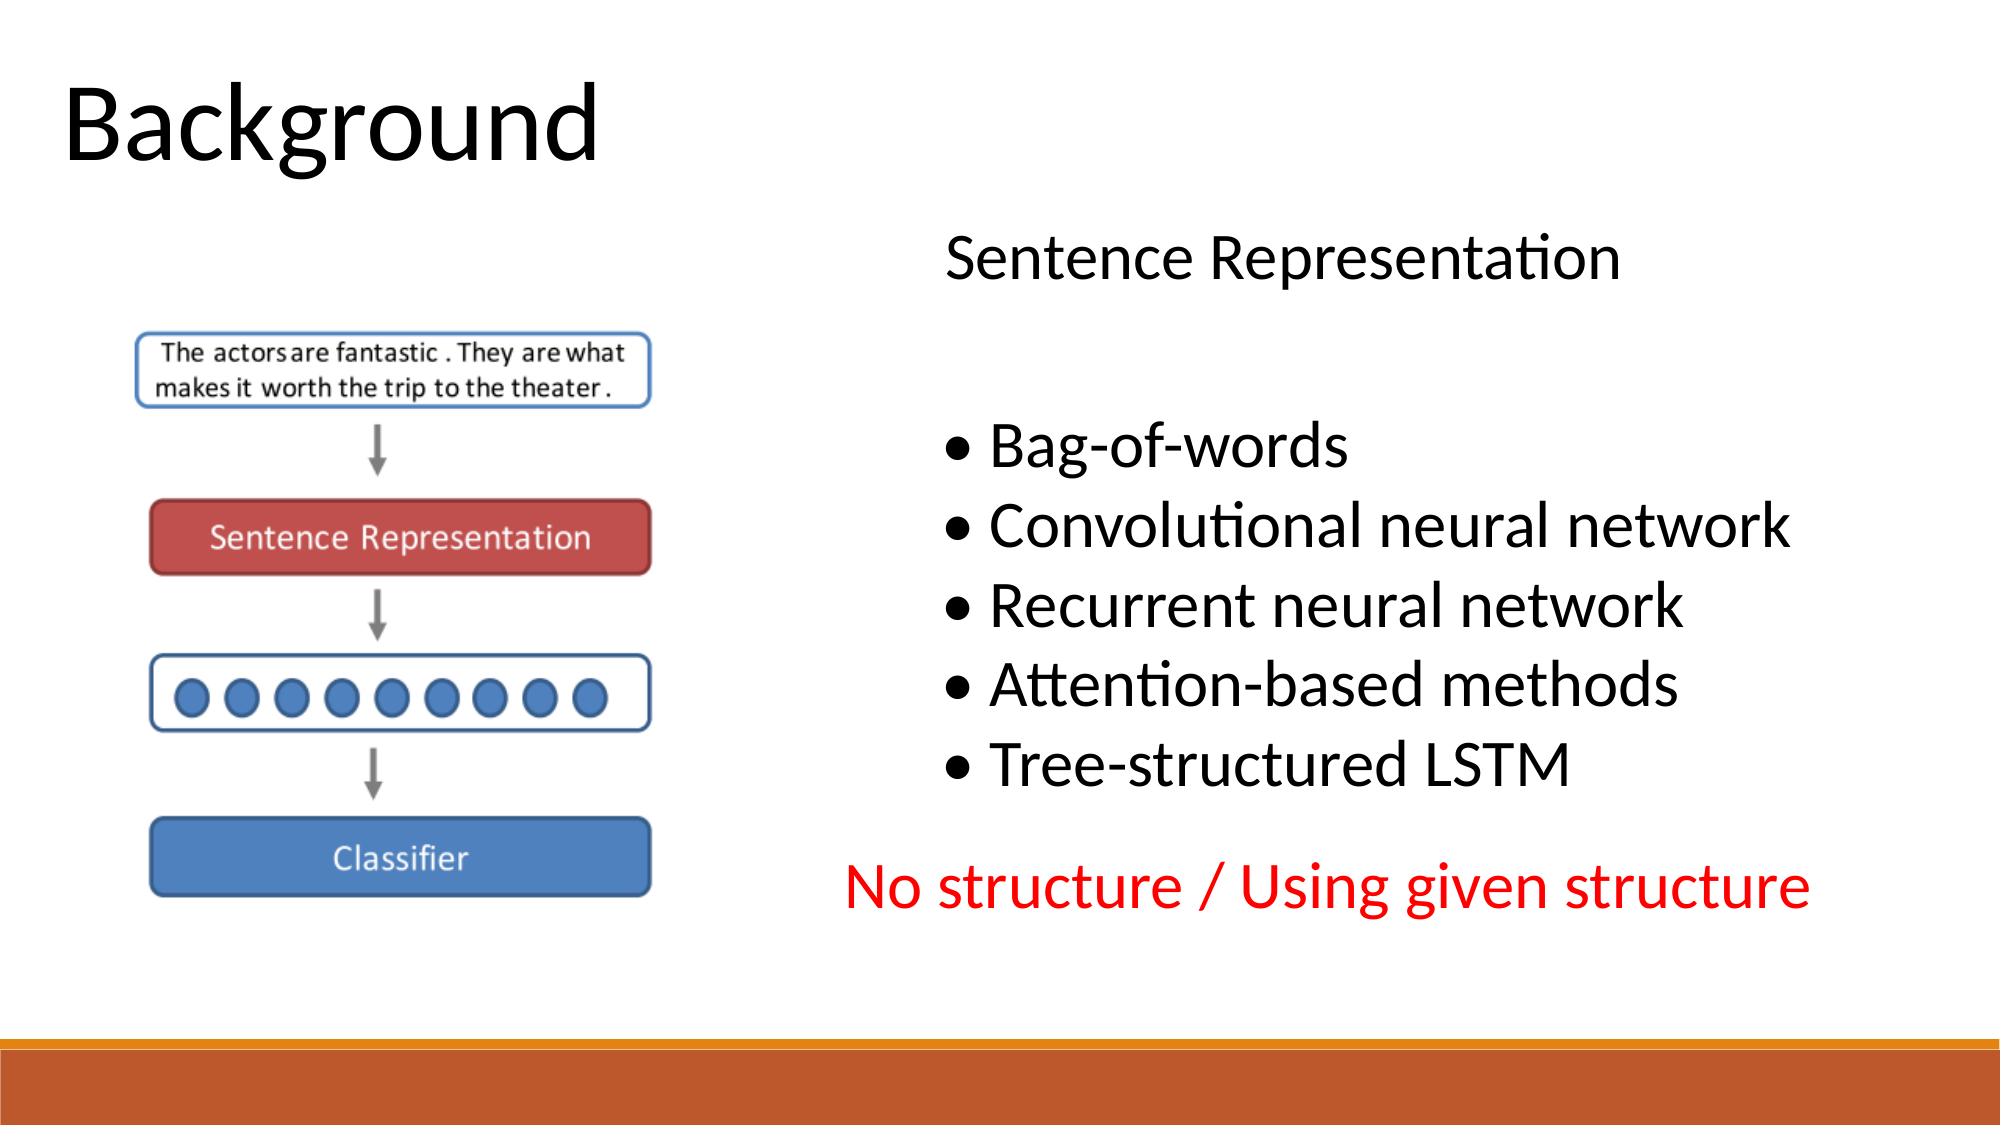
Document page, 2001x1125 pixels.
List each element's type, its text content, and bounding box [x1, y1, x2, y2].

text_box No structure / Using given structure [829, 834, 1907, 930]
text_box Sentence Representation [930, 205, 1638, 301]
text_box • Bag-of-words • Convolutional neural network • Recurrent neural network • Attention-based methods • Tree-structured LSTM [926, 393, 1927, 808]
text_box Background [47, 40, 619, 191]
picture [109, 301, 705, 951]
